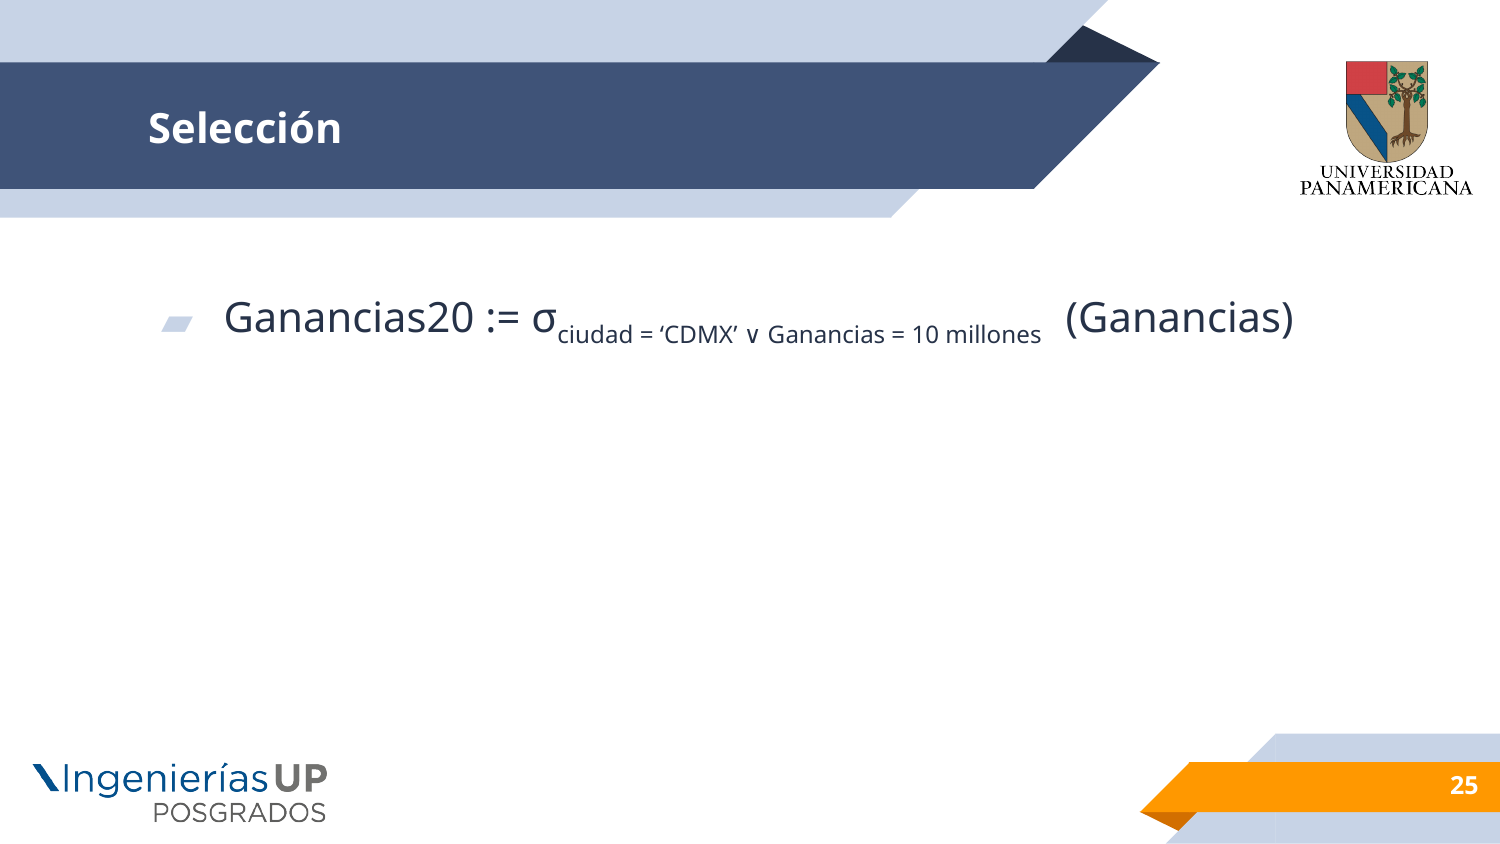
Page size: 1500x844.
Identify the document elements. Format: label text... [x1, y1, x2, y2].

list Ganancias20 := σciudad = ‘CDMX’ ∨ Ganancias = 10 millones (Ganancias) [133, 217, 1329, 734]
picture [15, 737, 344, 844]
picture [1286, 44, 1490, 210]
slide_number 25 [1249, 760, 1494, 813]
title Selección [133, 64, 1035, 190]
